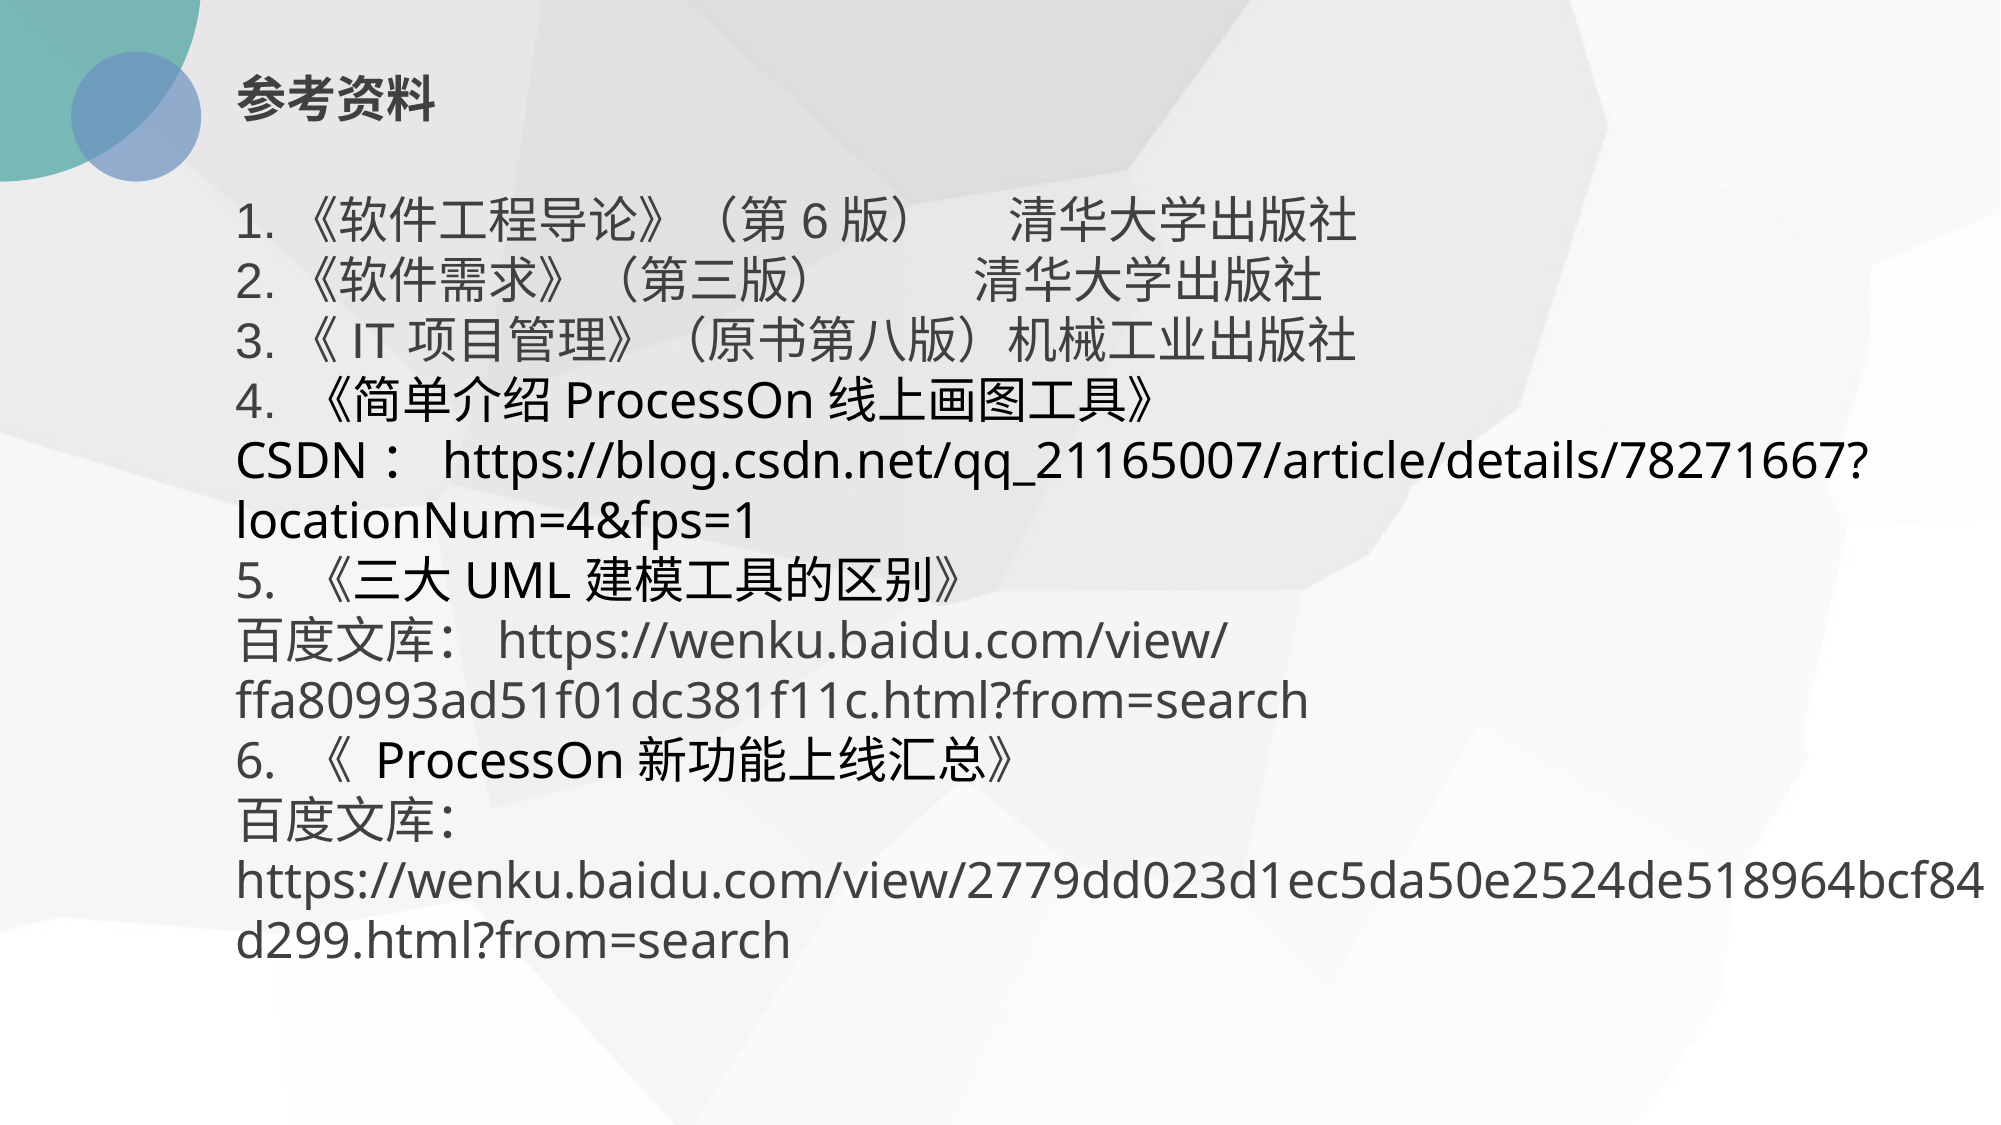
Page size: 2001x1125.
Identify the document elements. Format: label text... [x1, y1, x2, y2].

text_box 1.《软件工程导论》（第6版） 清华大学出版社 2.《软件需求》（第三版） 清华大学出版社 3.《IT项目管理》（原书第八版）机械工业出版社 4. 《简单介绍ProcessOn线上画图工具》 CSDN：https://blog.csdn.net/qq_21165007/article/details/78271667?locationNum=4&fps=1 5. 《三大UML建模工具的区别》 百度文库：https://wenku.baidu.com/view/ffa80993ad51f01dc381f11c.html?from=search 6. 《 ProcessOn新功能上线汇总》 百度文库： https://wenku.baidu.com/view/2779dd023d1ec5da50e2524de518964bcf84d299.html?from=search [220, 181, 2000, 1037]
picture [0, 0, 2001, 1125]
text_box [70, 50, 203, 183]
text_box [0, 0, 202, 183]
text_box 参考资料 [221, 59, 452, 135]
